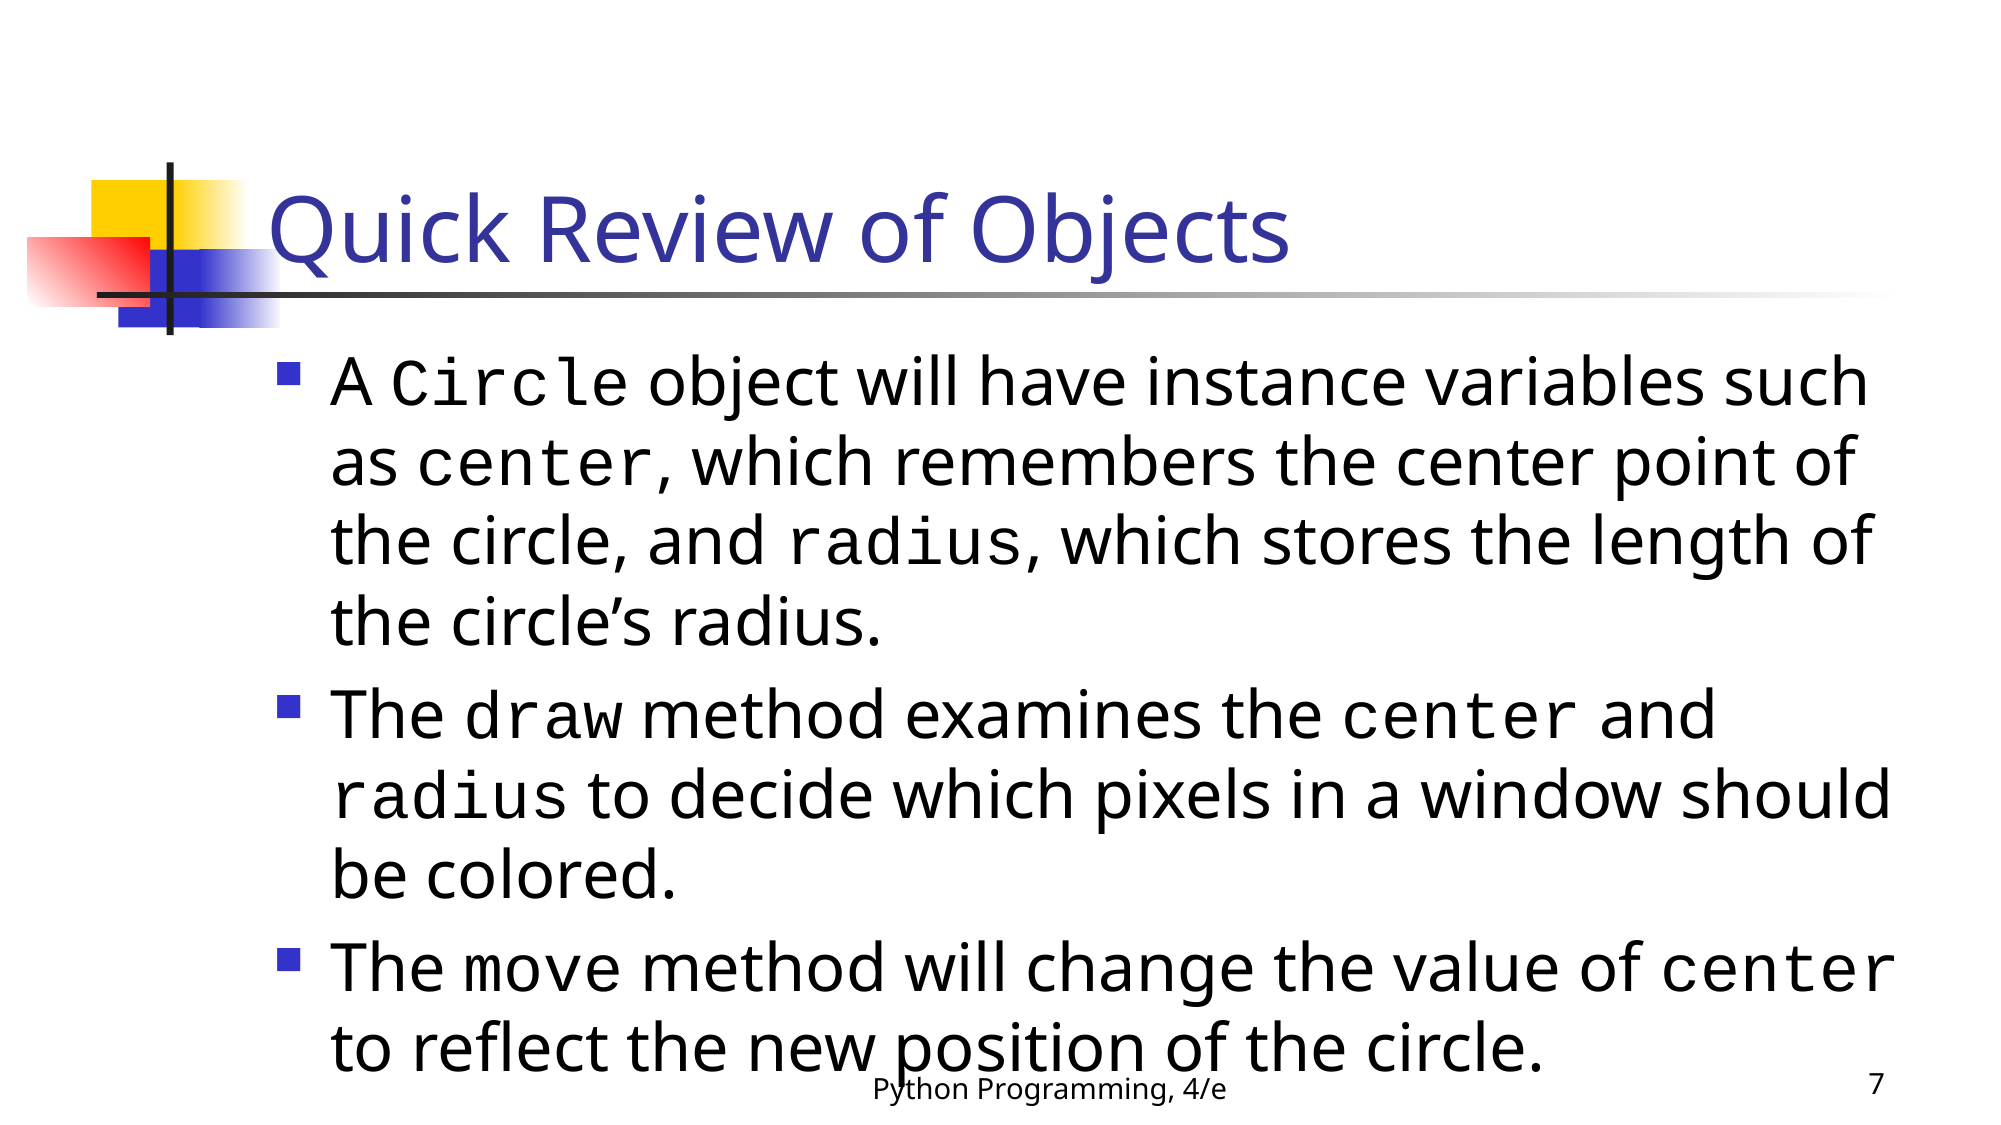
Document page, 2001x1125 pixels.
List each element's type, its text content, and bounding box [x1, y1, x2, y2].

footer Python Programming, 4/e [733, 1037, 1367, 1113]
list A Circle object will have instance variables such as center, which remembers the center point of the circle, and radius, which stores the length of the circle’s radius. The draw method examines the center and radius to decide which pixels in a window should be colored. The move method will change the value of center to reflect the new position of the circle. [258, 331, 1959, 1006]
title Quick Review of Objects [251, 101, 1957, 289]
slide_number 7 [1483, 1037, 1901, 1113]
